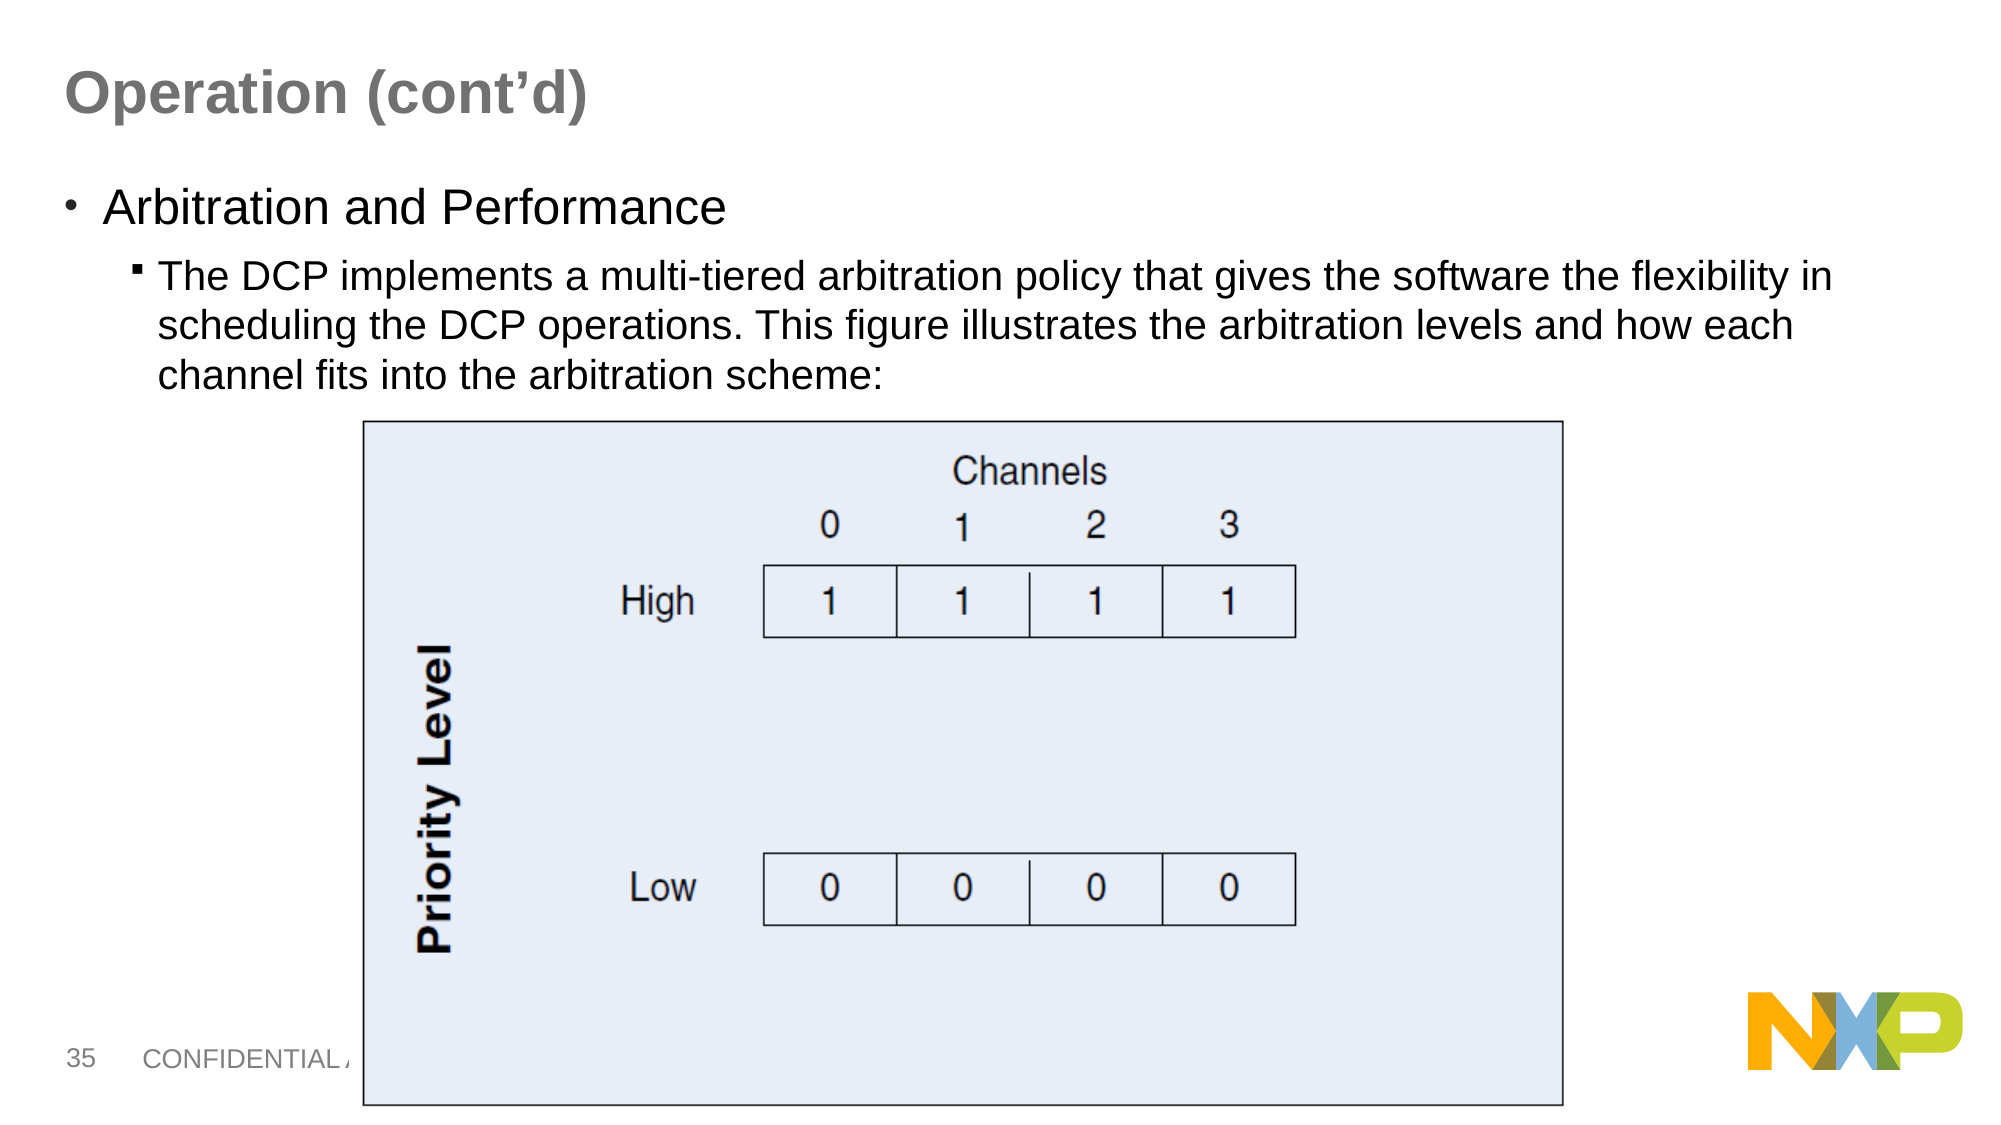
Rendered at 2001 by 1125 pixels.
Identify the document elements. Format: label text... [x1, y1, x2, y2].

title Operation (cont’d) [48, 45, 1963, 154]
picture [348, 410, 1578, 1125]
list Arbitration and Performance The DCP implements a multi-tiered arbitration policy that gives the software the flexibility in scheduling the DCP operations. This figure illustrates the arbitration levels and how each channel fits into the arbitration scheme: [49, 167, 1963, 933]
